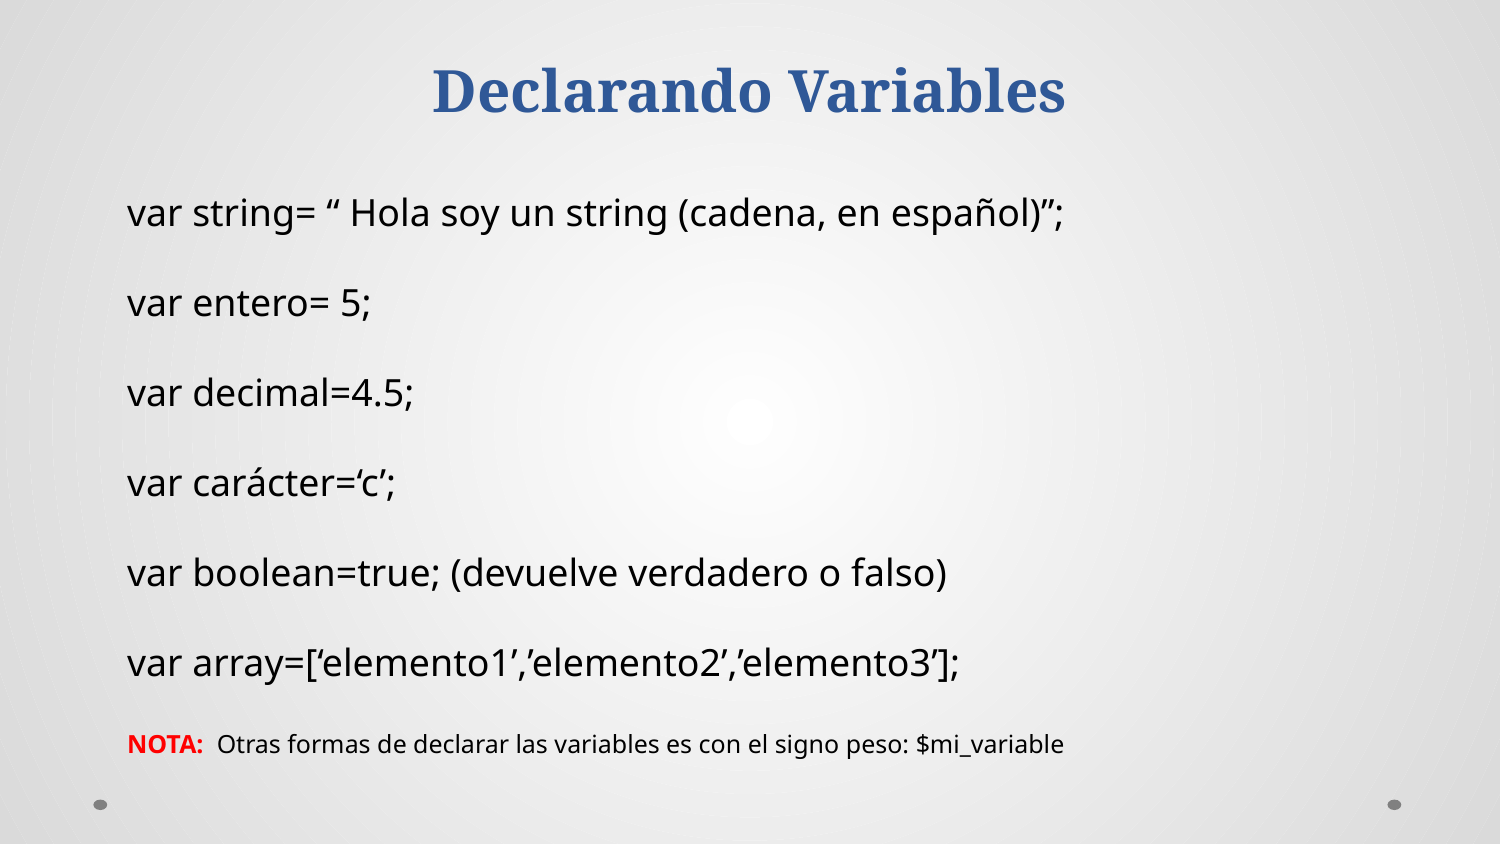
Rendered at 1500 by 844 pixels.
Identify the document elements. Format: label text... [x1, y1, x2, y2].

text_box Declarando Variables [289, 20, 1211, 140]
text_box var string= “ Hola soy un string (cadena, en español)”; var entero= 5; var decimal=4.5; var carácter=‘c’; var boolean=true; (devuelve verdadero o falso) var array=[‘elemento1’,’elemento2’,’elemento3’]; NOTA: Otras formas de declarar las variables es con el signo peso: $mi_variable [112, 173, 1388, 812]
